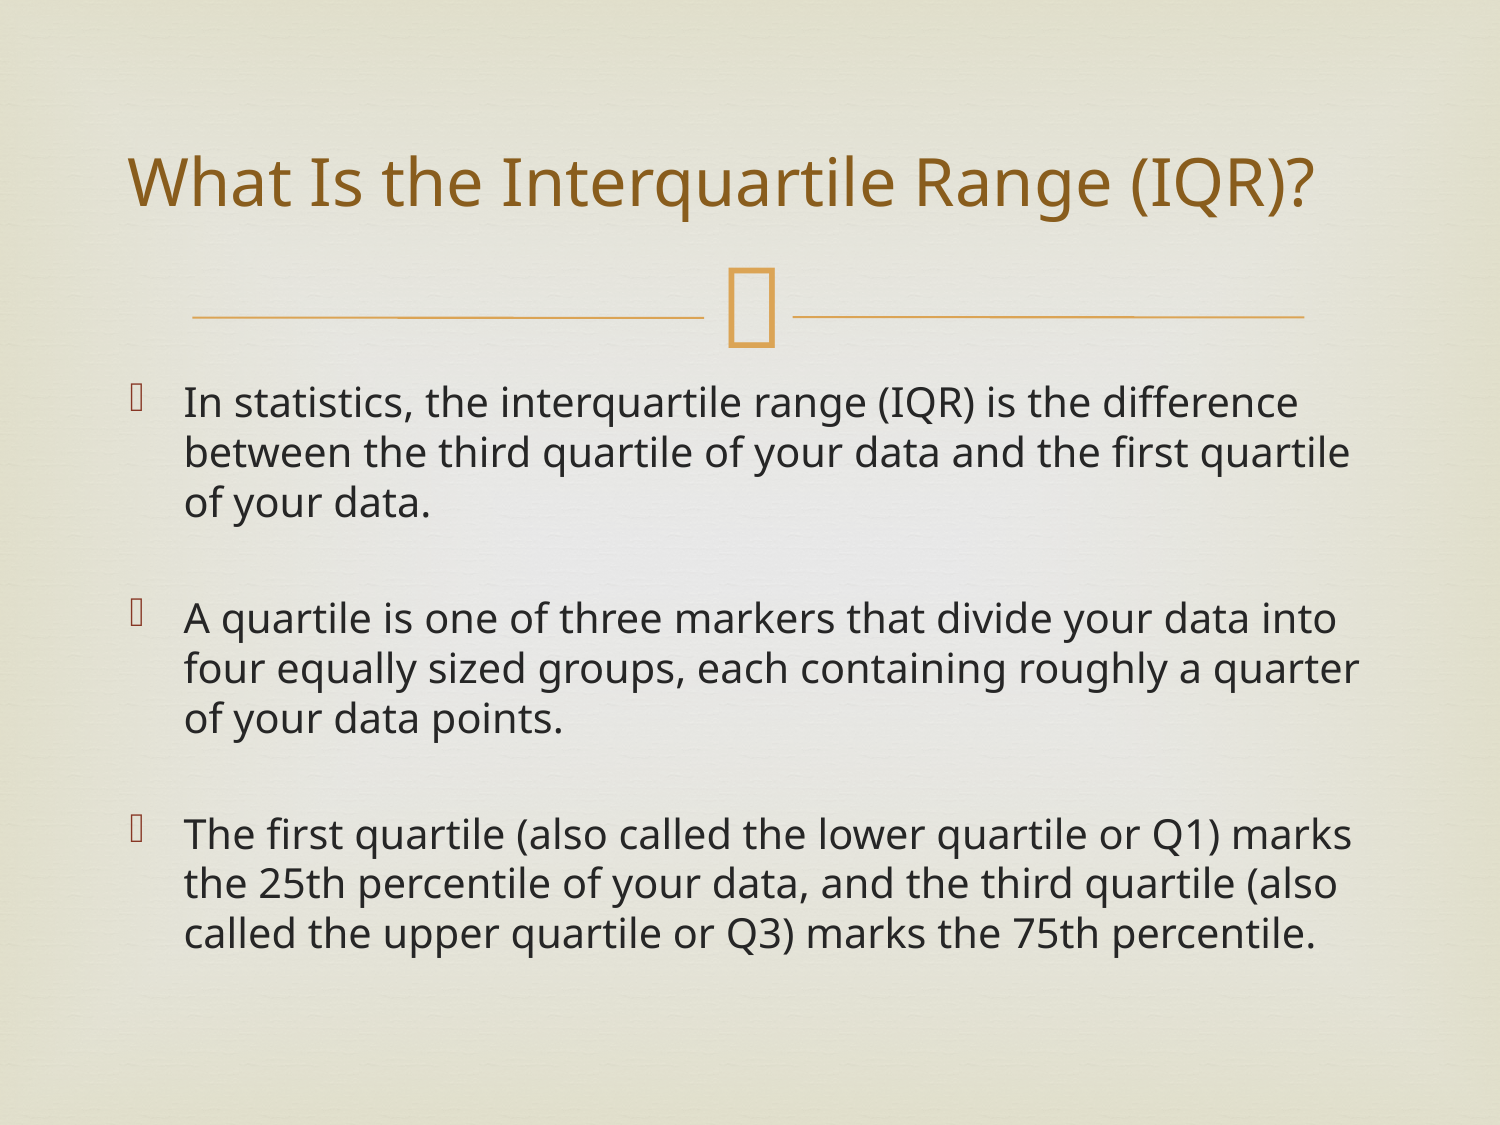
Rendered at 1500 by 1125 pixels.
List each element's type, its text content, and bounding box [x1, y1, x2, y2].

list In statistics, the interquartile range (IQR) is the difference between the third quartile of your data and the first quartile of your data. A quartile is one of three markers that divide your data into four equally sized groups, each containing roughly a quarter of your data points. The first quartile (also called the lower quartile or Q1) marks the 25th percentile of your data, and the third quartile (also called the upper quartile or Q3) marks the 75th percentile. [114, 368, 1386, 1005]
title What Is the Interquartile Range (IQR)? [112, 93, 1386, 267]
